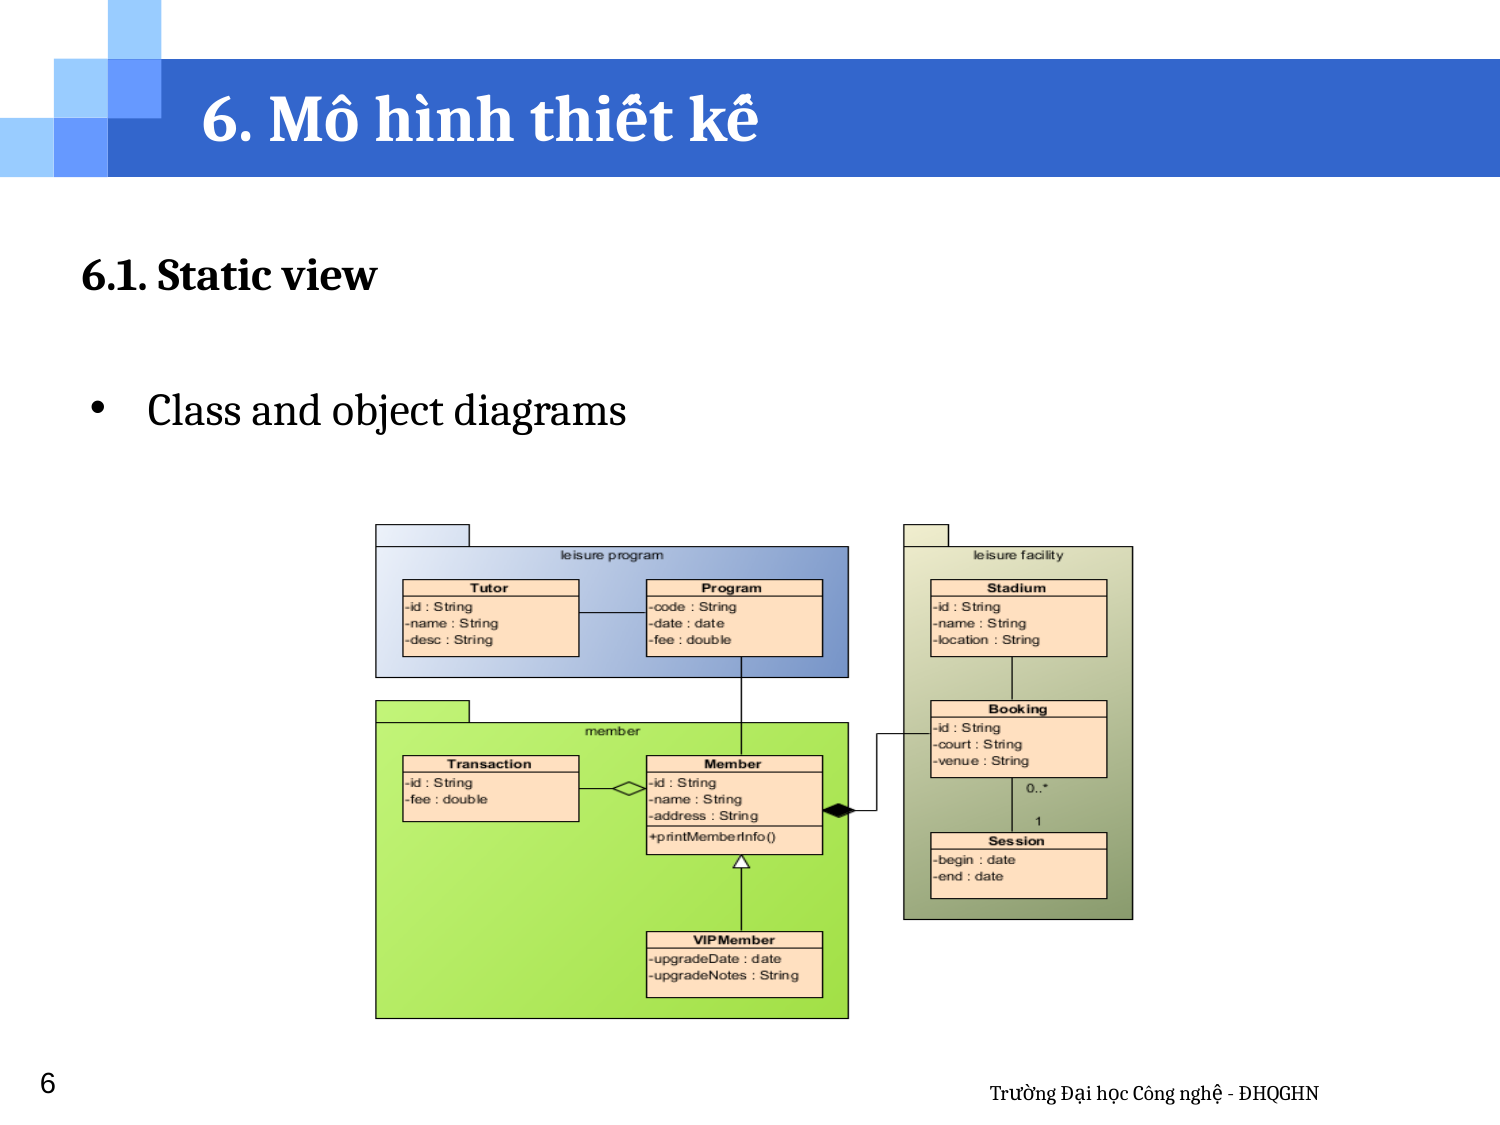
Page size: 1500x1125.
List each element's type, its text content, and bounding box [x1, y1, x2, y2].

text_box Class and object diagrams [75, 372, 1470, 1065]
text_box 6 [25, 1057, 375, 1110]
text_box 6. Mô hình thiết kế [187, 74, 1400, 155]
text_box 6.1. Static view [66, 237, 1477, 328]
picture [351, 479, 1171, 1073]
text_box [272, 118, 303, 179]
text_box Trường Đại học Công nghệ - ĐHQGHN [975, 1072, 1450, 1125]
